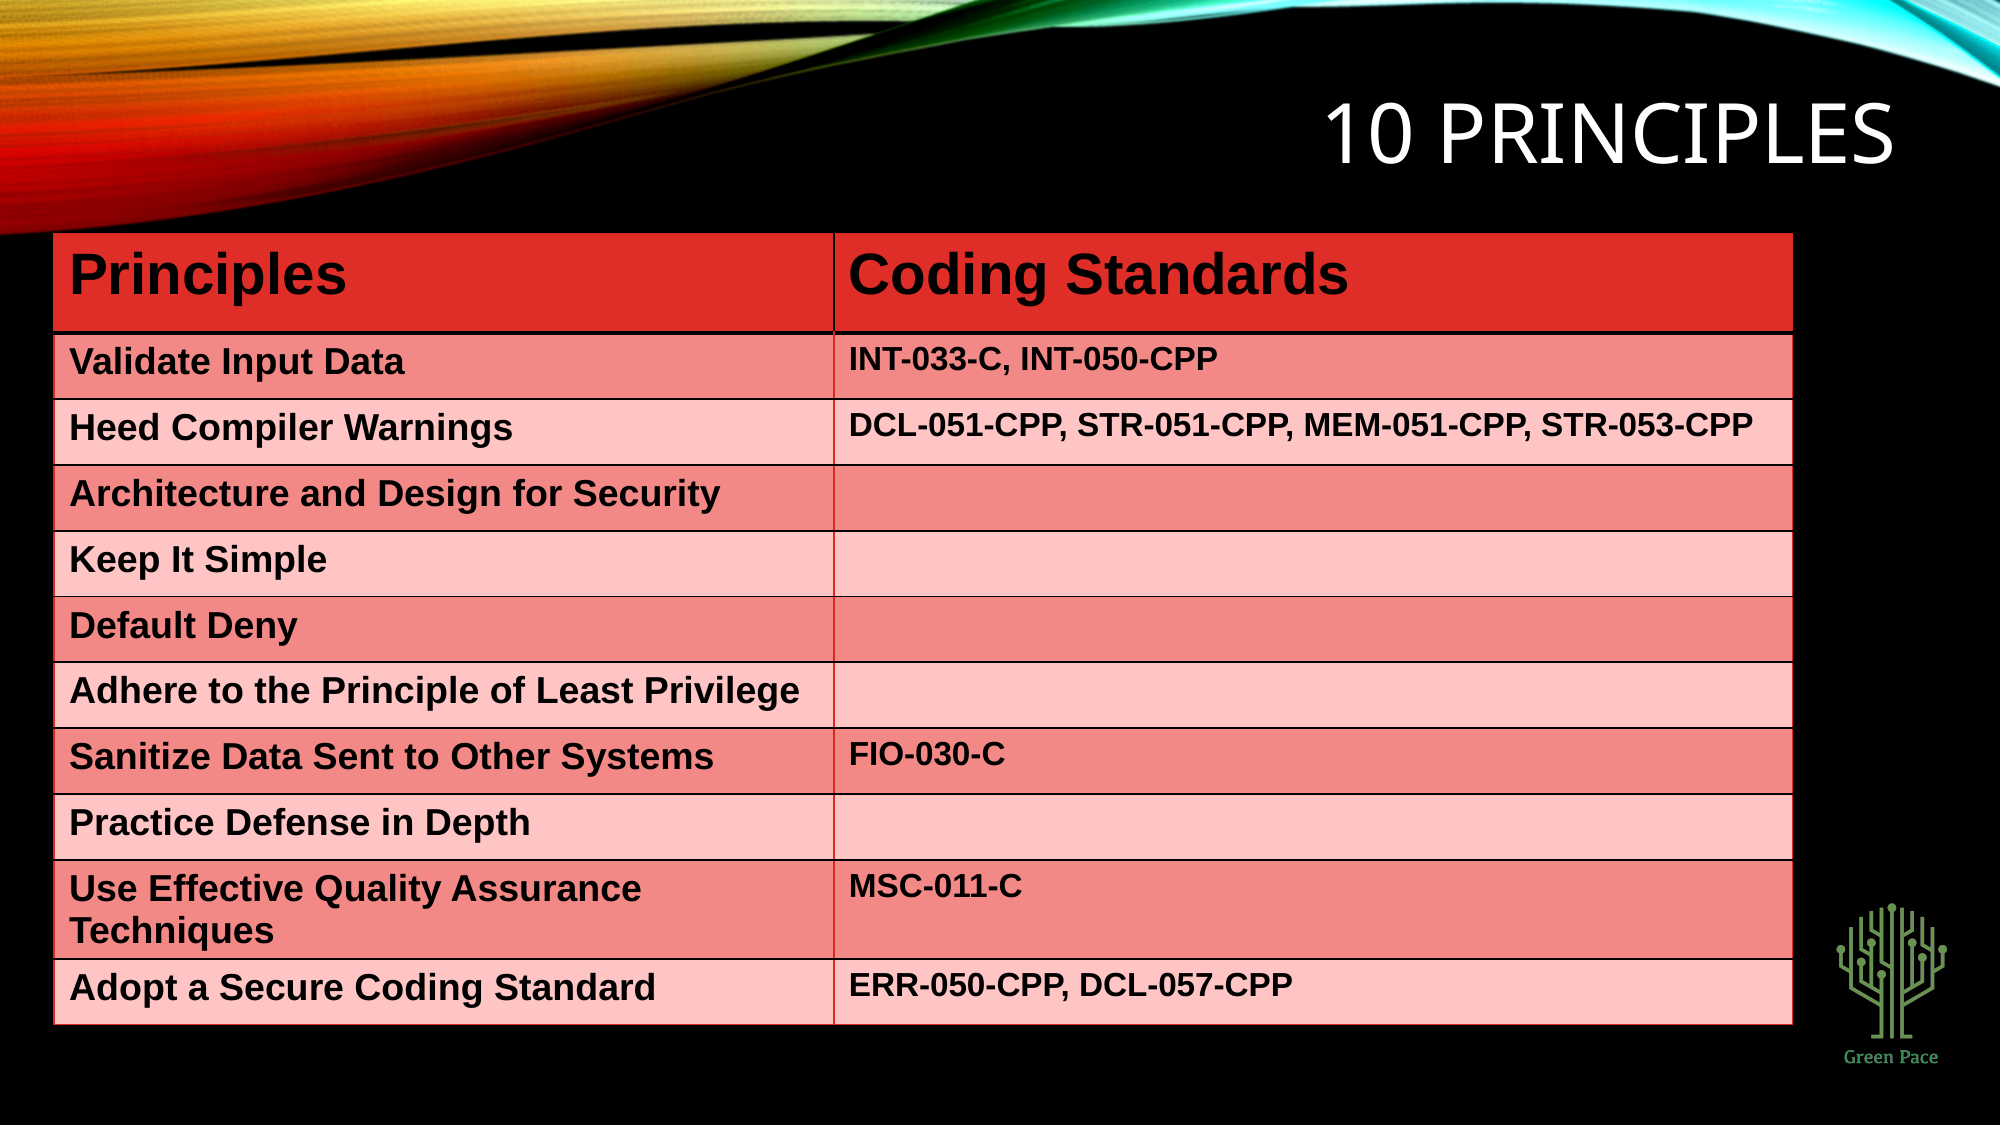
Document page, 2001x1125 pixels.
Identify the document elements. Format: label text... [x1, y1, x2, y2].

table_cell Adhere to the Principle of Least Privilege [55, 663, 833, 727]
table_cell Heed Compiler Warnings [55, 400, 833, 464]
table_cell Use Effective Quality Assurance Techniques [55, 861, 833, 958]
table_header Coding Standards [835, 235, 1792, 331]
table_cell Keep It Simple [55, 532, 833, 596]
table_cell Adopt a Secure Coding Standard [55, 960, 833, 1024]
table_cell INT-033-C, INT-050-CPP [835, 335, 1792, 398]
table_cell [835, 466, 1792, 530]
table_cell Architecture and Design for Security [55, 466, 833, 530]
picture [0, 0, 2000, 237]
table_cell [835, 795, 1792, 859]
table_cell Validate Input Data [55, 335, 833, 398]
table_cell DCL-051-CPP, STR-051-CPP, MEM-051-CPP, STR-053-CPP [835, 400, 1792, 464]
table_cell [835, 663, 1792, 727]
table_cell [835, 597, 1792, 661]
title 10 PRINCIPLES [1275, 70, 1912, 204]
table_cell FIO-030-C [835, 729, 1792, 793]
picture [1817, 892, 1964, 1082]
table_cell [835, 532, 1792, 596]
table_cell Default Deny [55, 597, 833, 661]
table_cell Sanitize Data Sent to Other Systems [55, 729, 833, 793]
table_cell MSC-011-C [835, 861, 1792, 958]
table_header Principles [55, 235, 833, 331]
table_cell Practice Defense in Depth [55, 795, 833, 859]
table_cell ERR-050-CPP, DCL-057-CPP [835, 960, 1792, 1024]
